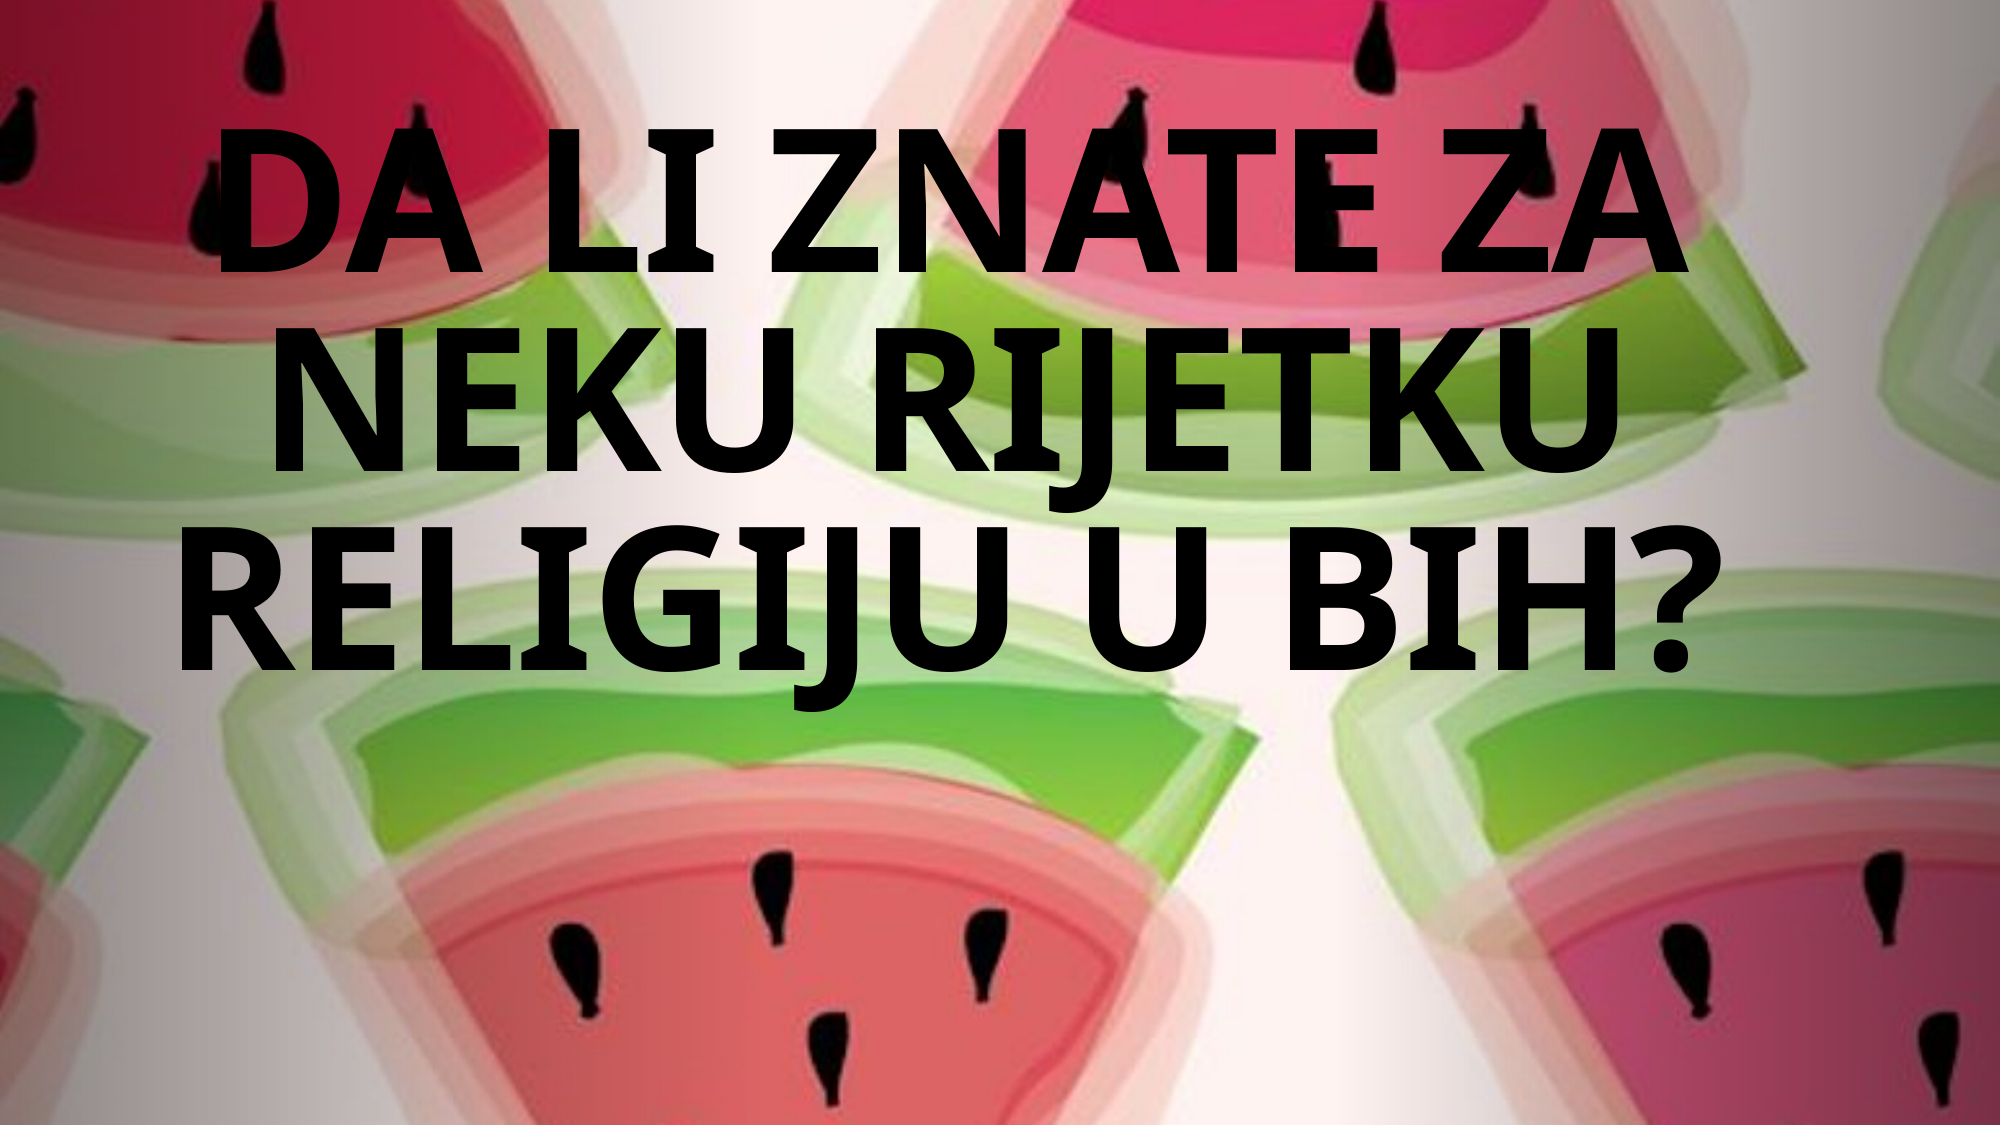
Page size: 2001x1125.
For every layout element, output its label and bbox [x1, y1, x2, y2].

list [0, 0, 2000, 1125]
